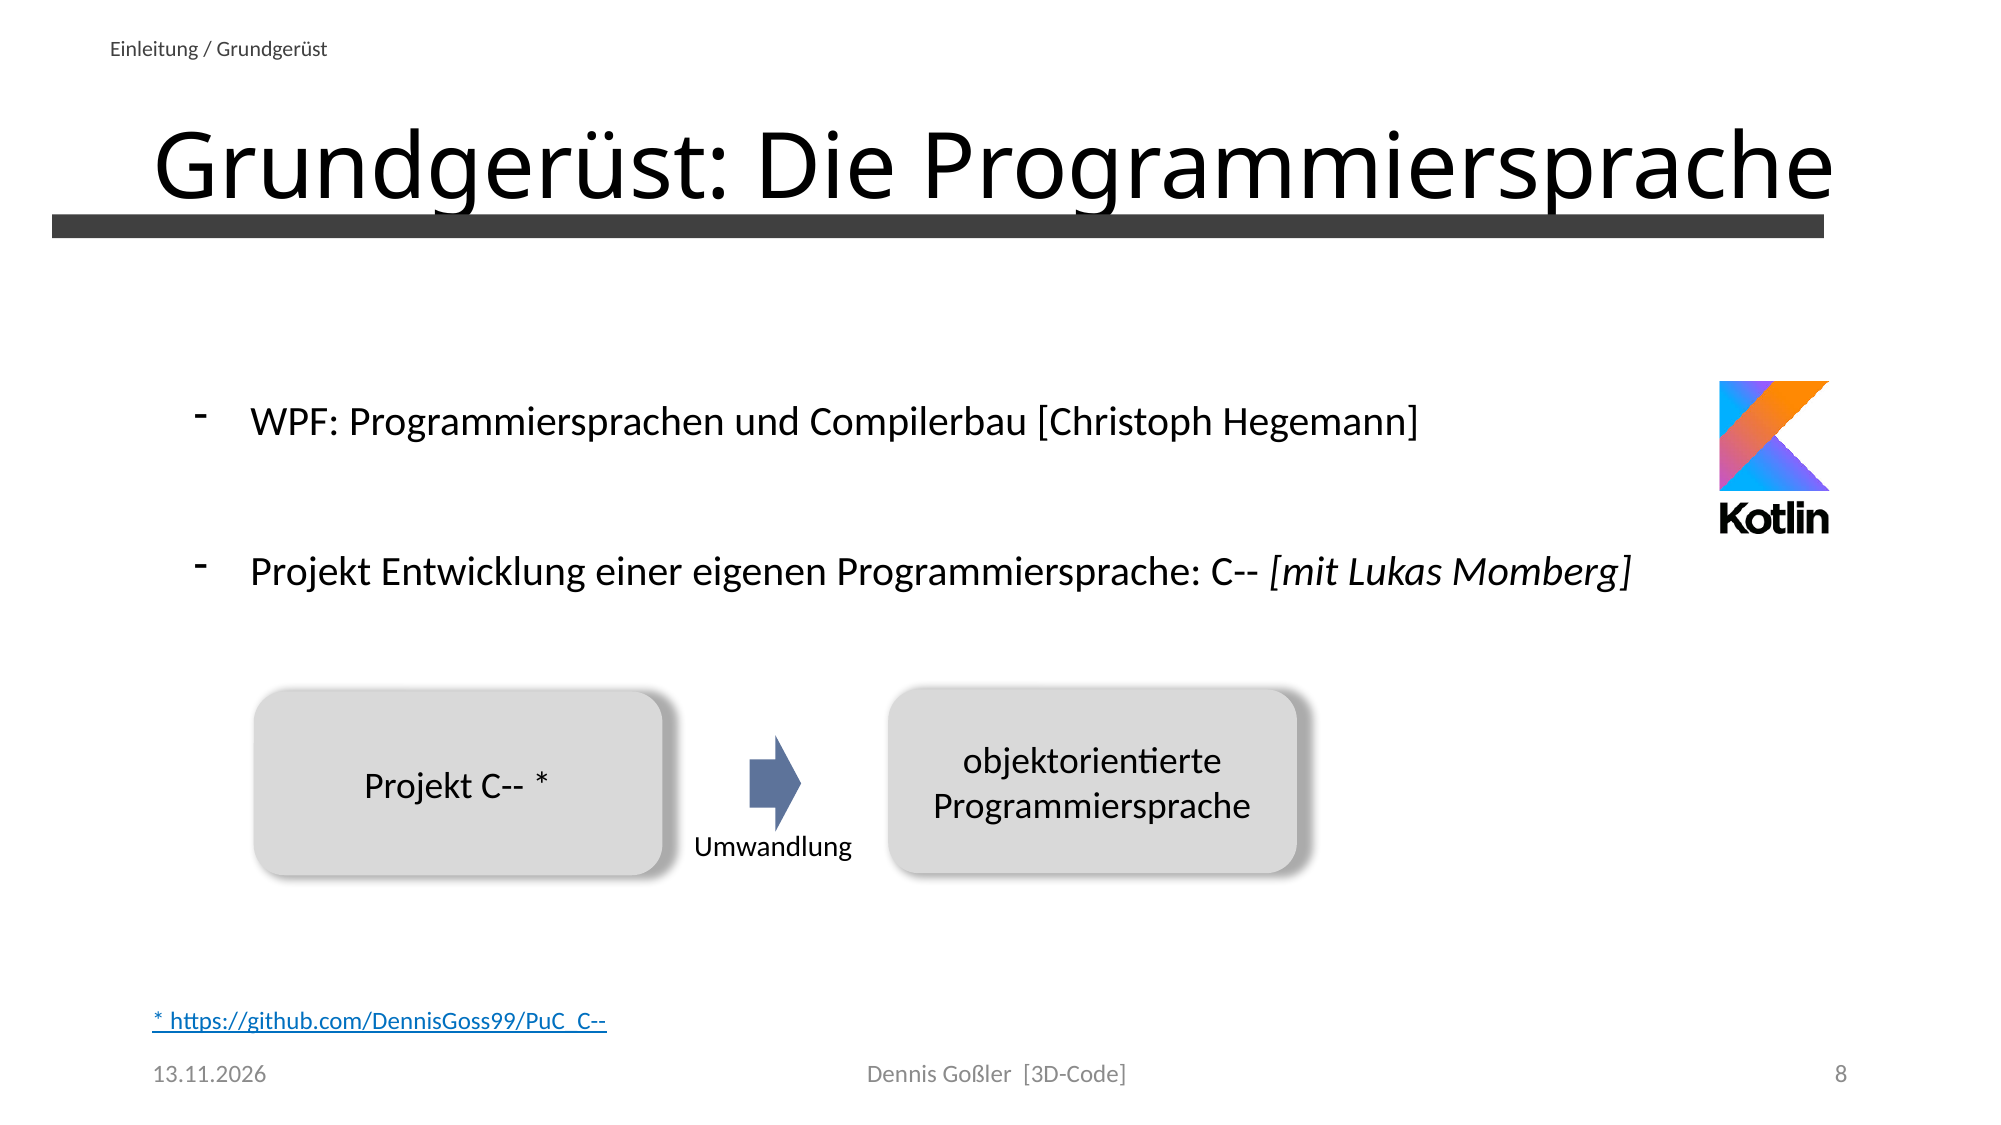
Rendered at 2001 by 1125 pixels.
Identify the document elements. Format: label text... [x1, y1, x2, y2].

footer Dennis Goßler [3D-Code] [662, 1042, 1338, 1103]
text_box Projekt C-- * [252, 690, 664, 877]
title Grundgerüst: Die Programmiersprache [137, 59, 1863, 278]
slide_number 8 [1412, 1042, 1863, 1103]
text_box * https://github.com/DennisGoss99/PuC_C-- [137, 997, 691, 1042]
text_box objektorientierte Programmiersprache [887, 688, 1298, 875]
text_box [748, 734, 803, 820]
text_box Einleitung / Grundgerüst [95, 18, 562, 79]
text_box [51, 213, 1825, 239]
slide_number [137, 1042, 588, 1103]
text_box Umwandlung [679, 820, 923, 870]
text_box WPF: Programmiersprachen und Compilerbau [Christoph Hegemann] Projekt Entwicklung einer eigenen Programmiersprache: C-- [mit Lukas Momberg] [179, 286, 1747, 602]
picture [1676, 361, 1874, 559]
